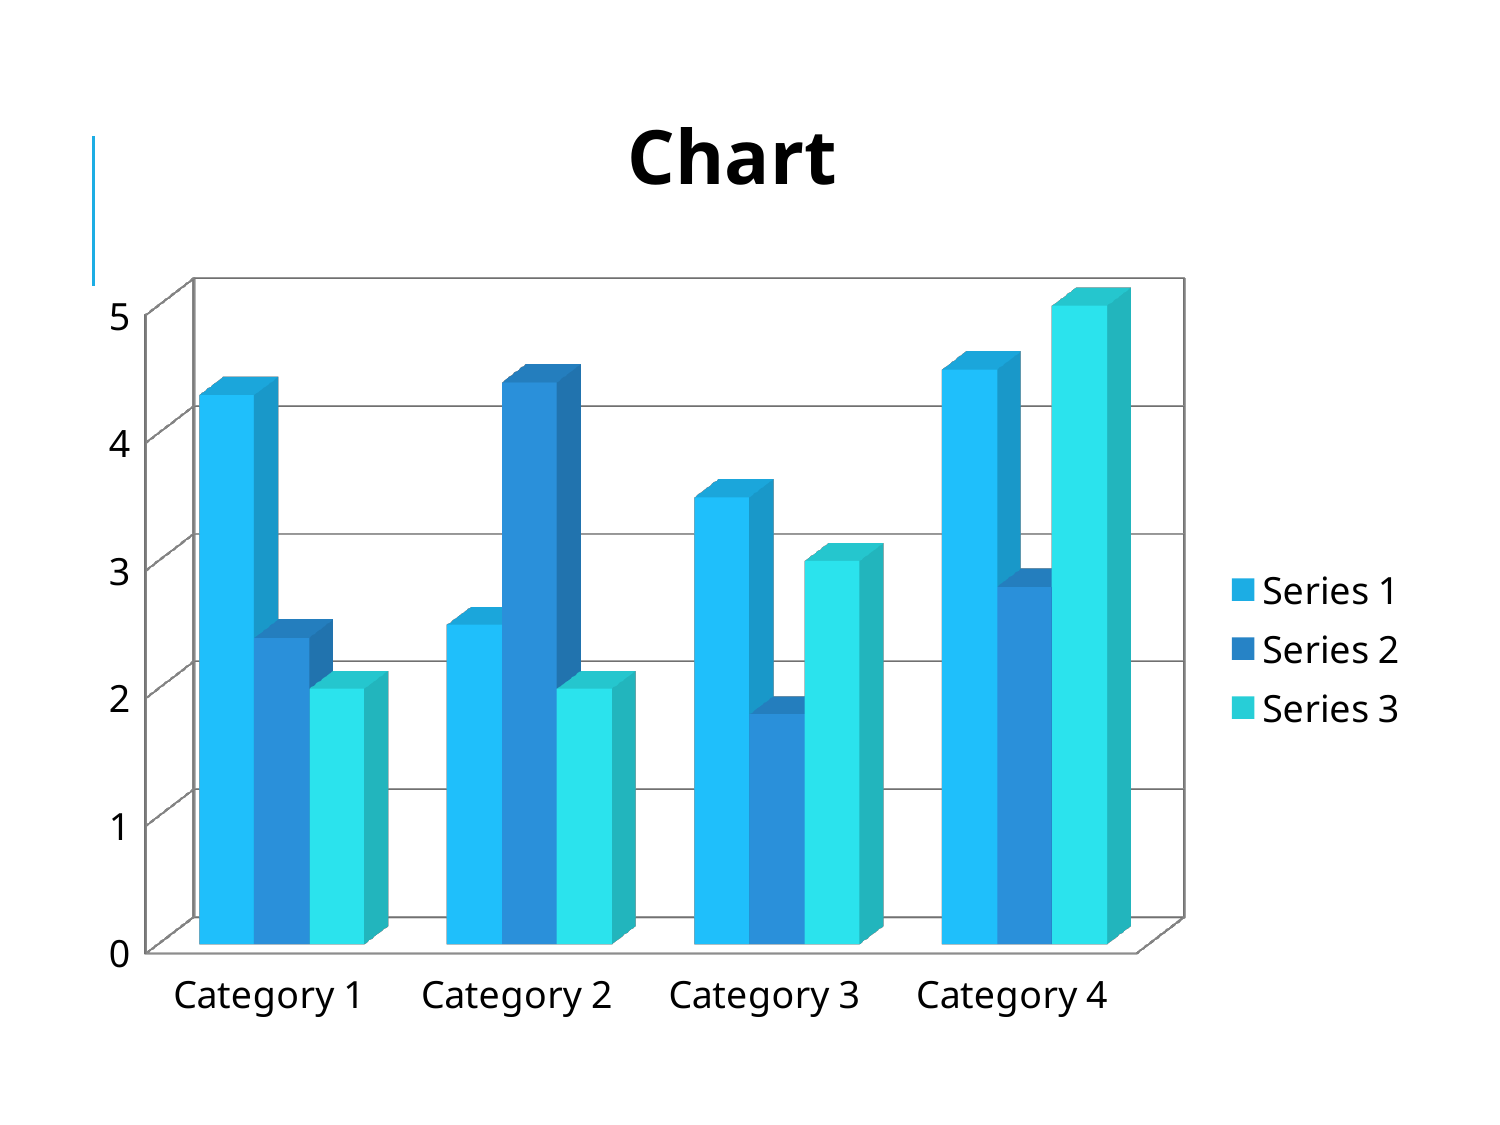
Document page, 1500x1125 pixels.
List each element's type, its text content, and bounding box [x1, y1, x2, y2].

text_box Chart [561, 101, 904, 207]
chart [74, 262, 1426, 1036]
